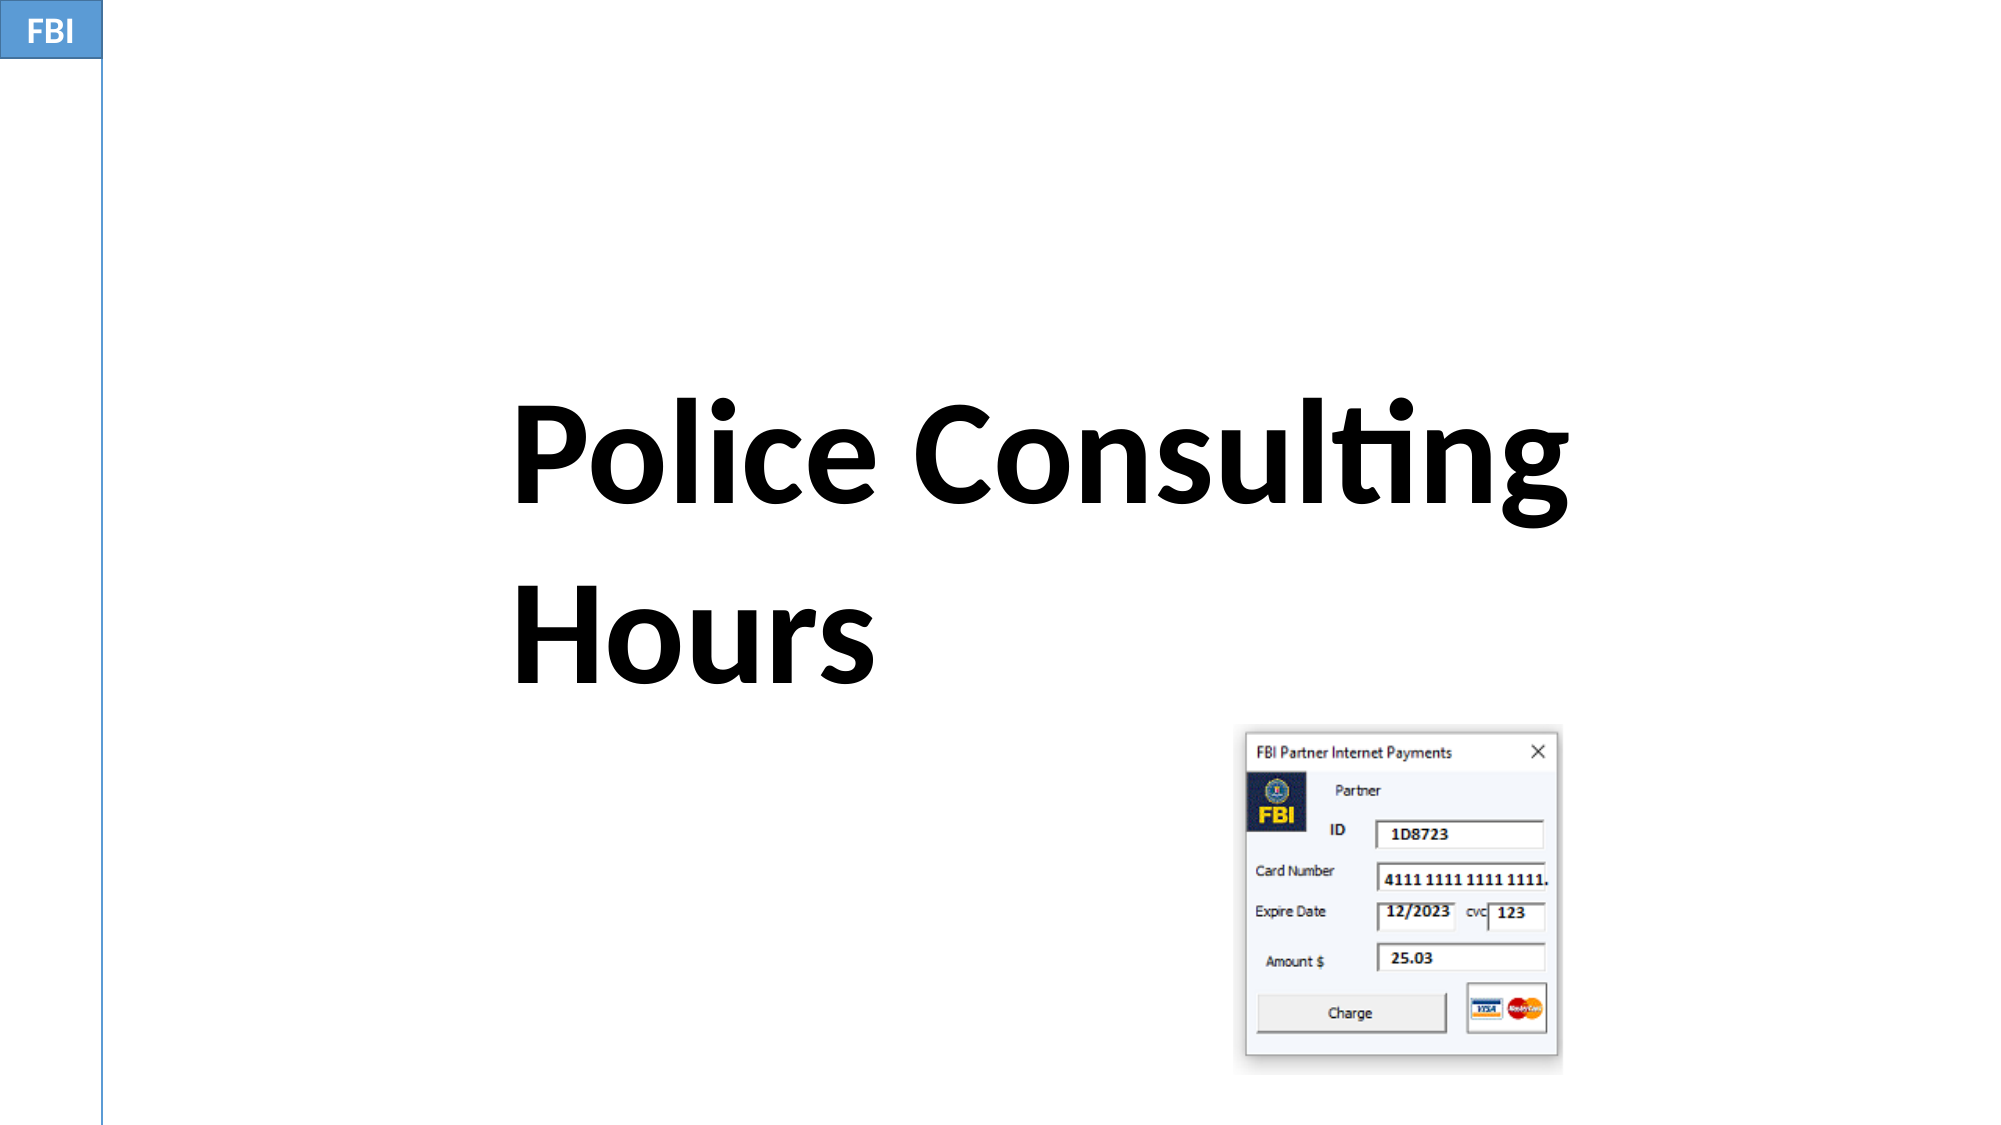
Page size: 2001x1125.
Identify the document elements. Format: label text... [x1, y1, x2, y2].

picture [1232, 724, 1607, 1075]
text_box Police Consulting Hours [495, 346, 1587, 721]
text_box FBI [0, 0, 101, 59]
